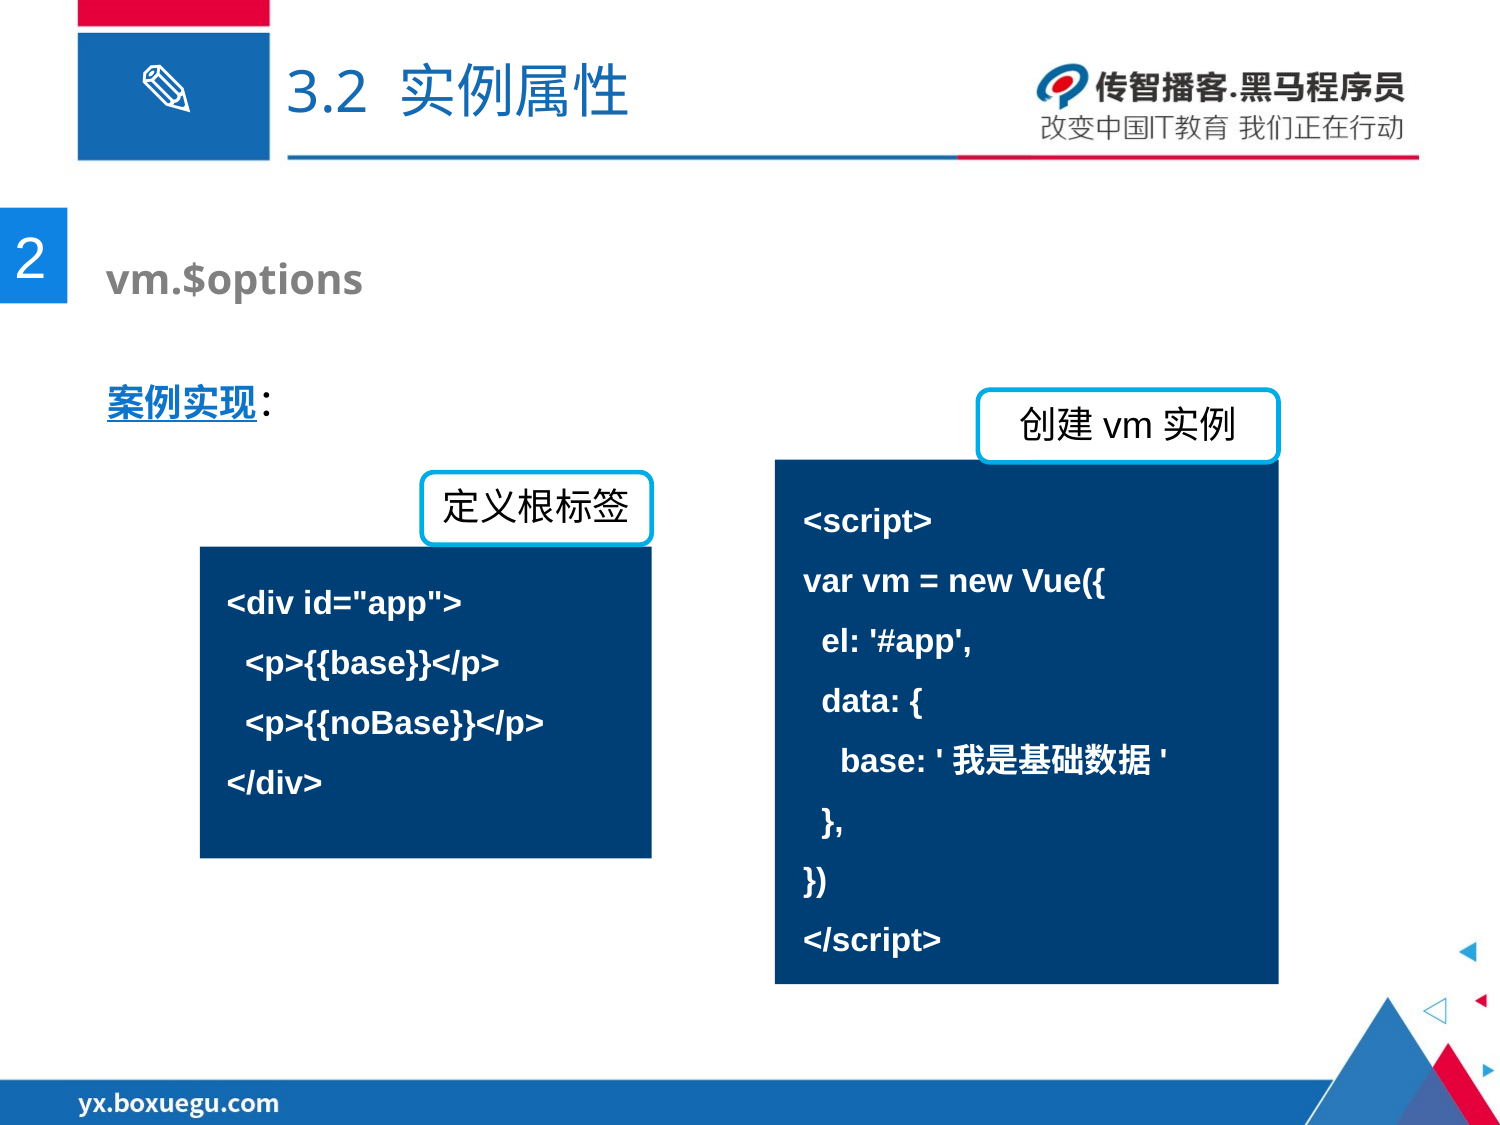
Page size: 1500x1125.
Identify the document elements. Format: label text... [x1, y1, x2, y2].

title 3.2 实例属性 [271, 25, 1046, 153]
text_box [774, 459, 1279, 985]
text_box 定义根标签 [421, 472, 652, 545]
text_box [199, 546, 652, 859]
picture [0, 0, 1500, 1125]
text_box 创建vm实例 [977, 389, 1279, 458]
text_box 案例实现： [92, 326, 1390, 432]
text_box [0, 207, 68, 304]
text_box vm.$options [69, 245, 842, 355]
